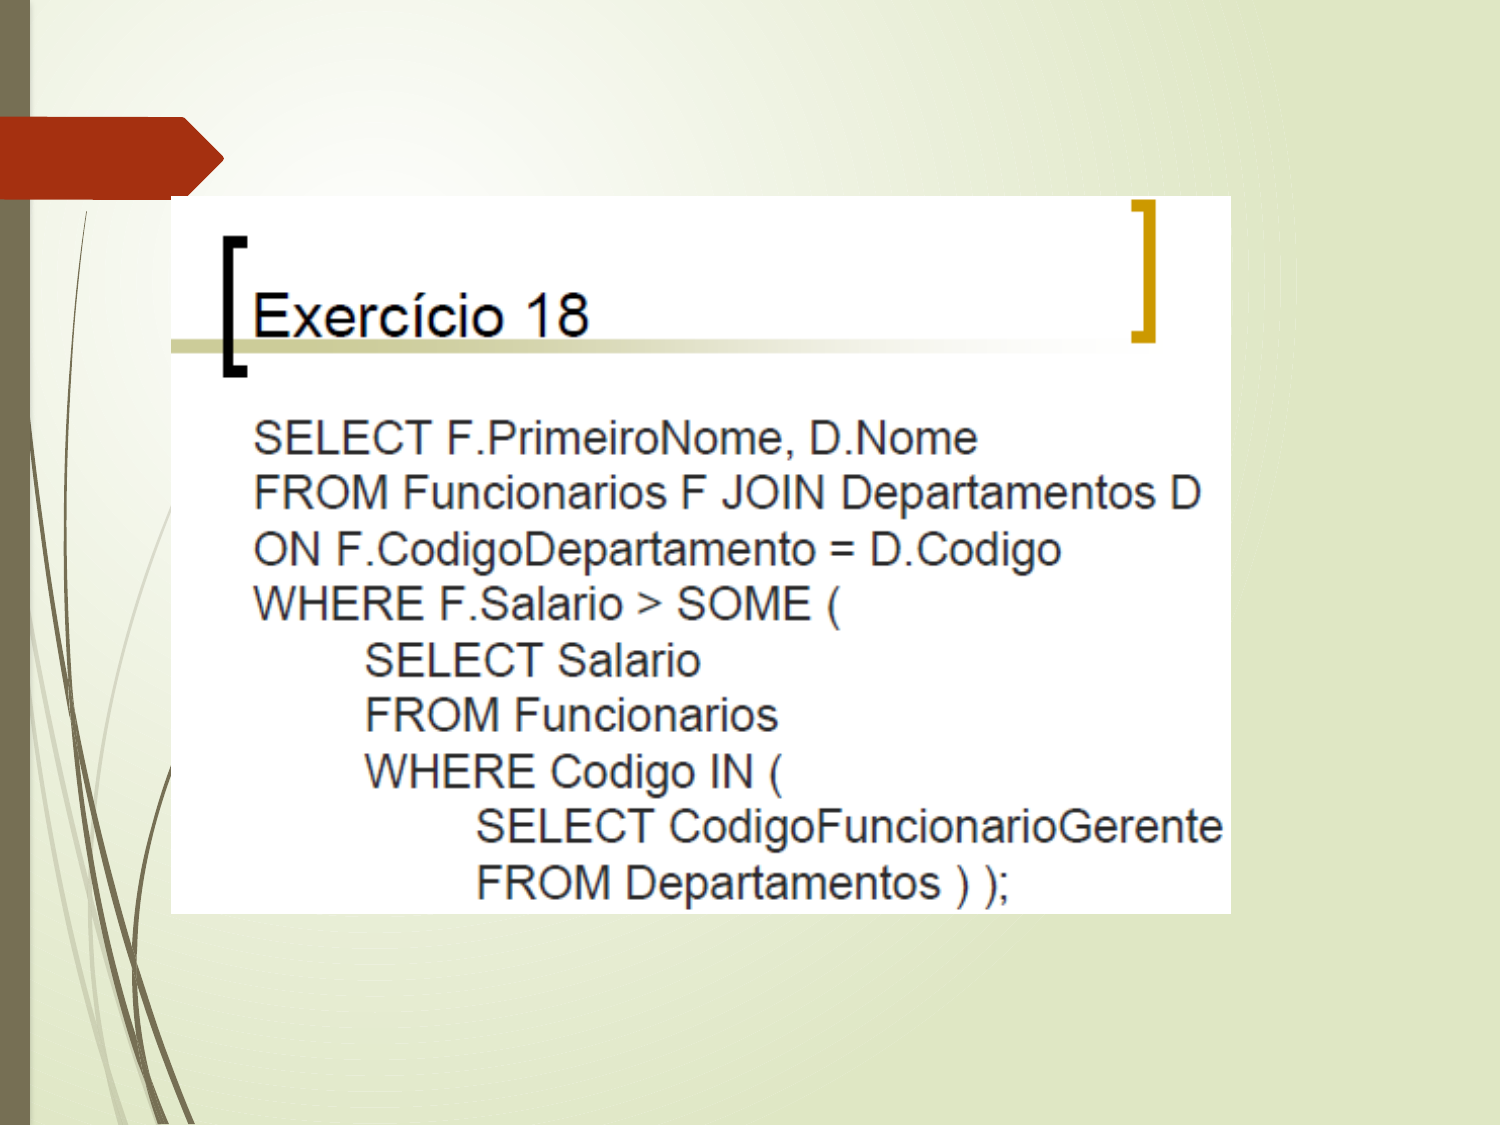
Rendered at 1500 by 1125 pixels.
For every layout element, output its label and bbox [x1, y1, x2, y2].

picture [170, 196, 1231, 914]
